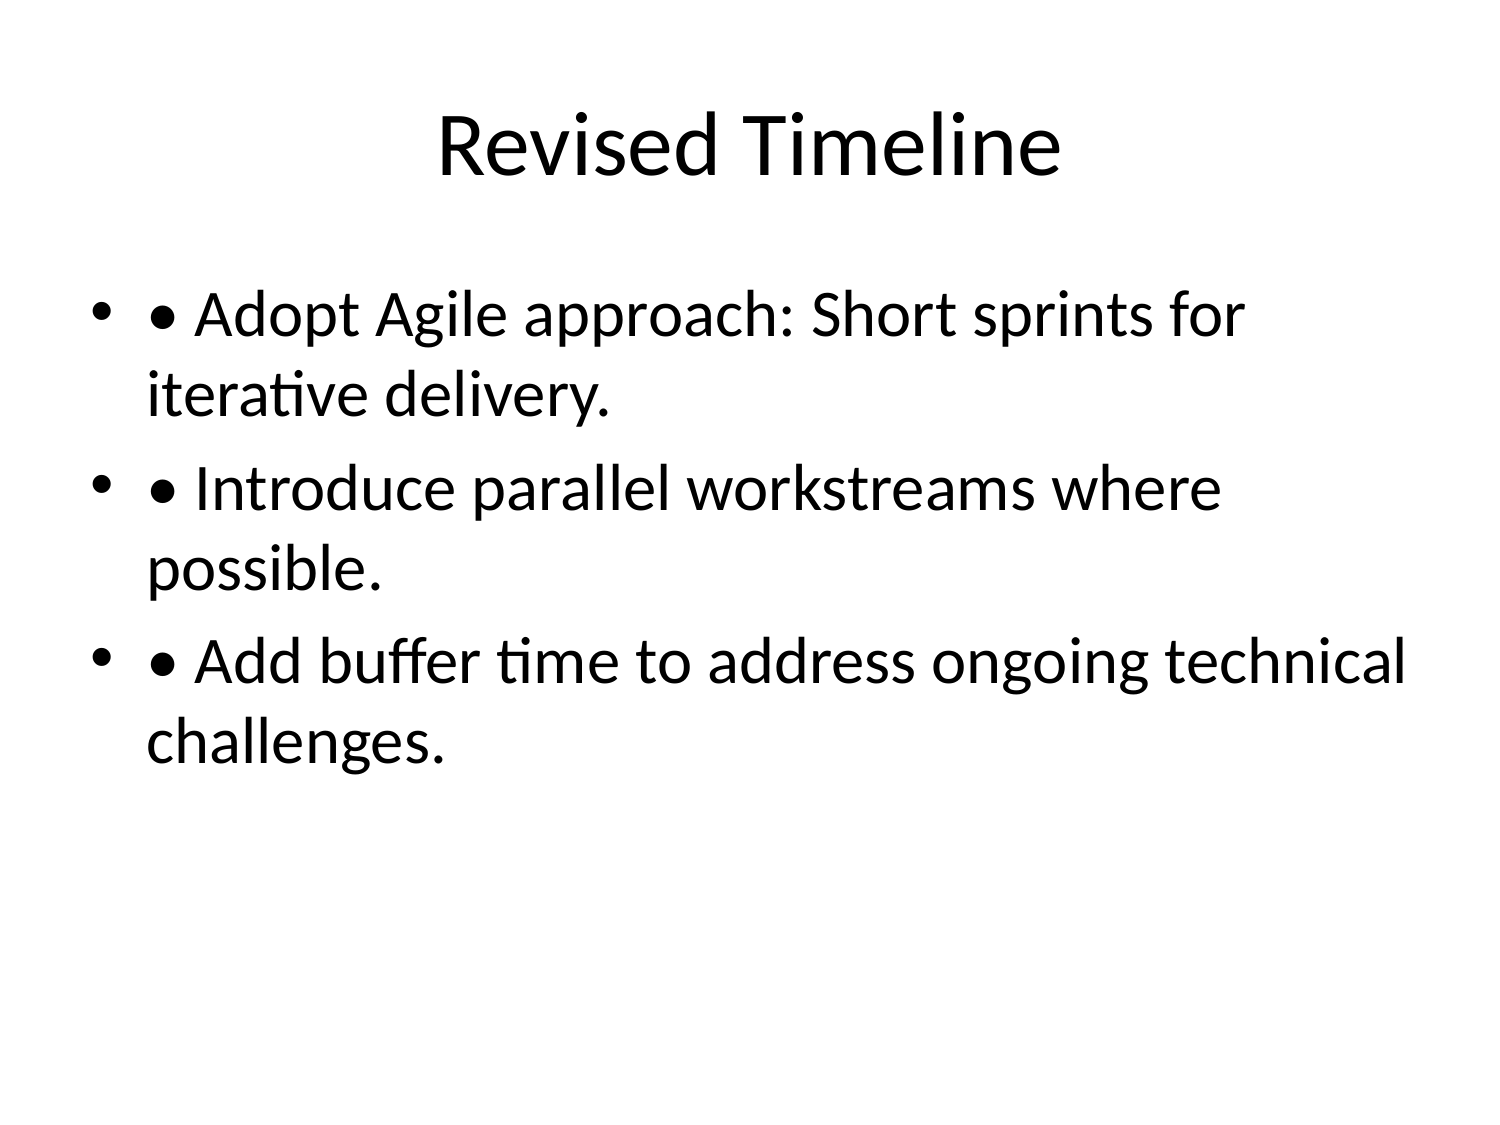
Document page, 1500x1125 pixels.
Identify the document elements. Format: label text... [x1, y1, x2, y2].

title Revised Timeline [75, 45, 1425, 233]
list • Adopt Agile approach: Short sprints for iterative delivery. • Introduce parallel workstreams where possible. • Add buffer time to address ongoing technical challenges. [75, 262, 1425, 1005]
